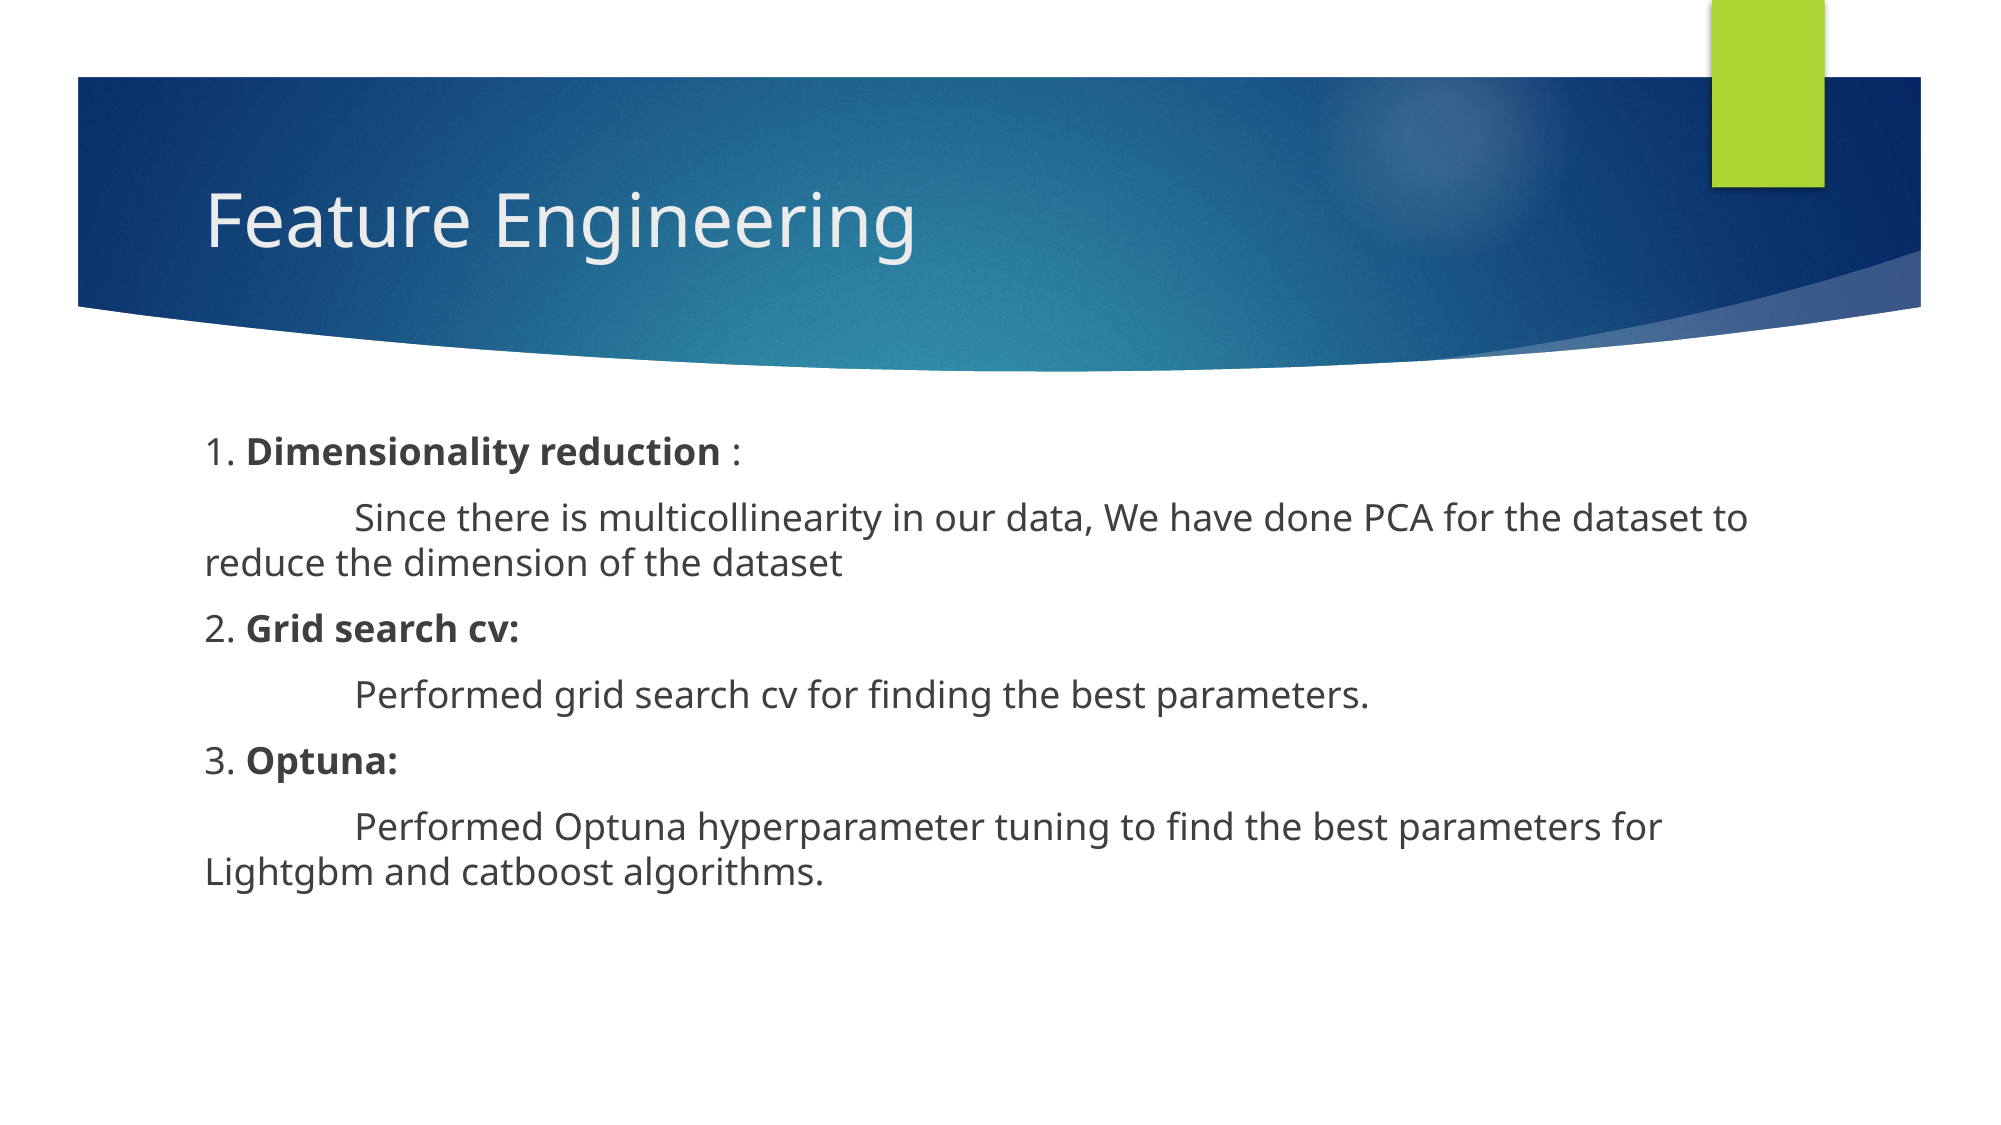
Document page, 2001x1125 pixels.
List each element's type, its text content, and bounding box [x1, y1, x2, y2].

picture [79, 78, 1920, 371]
list 1. Dimensionality reduction : Since there is multicollinearity in our data, We have done PCA for the dataset to reduce the dimension of the dataset 2. Grid search cv: Performed grid search cv for finding the best parameters. 3. Optuna: Performed Optuna hyperparameter tuning to find the best parameters for Lightgbm and catboost algorithms. [189, 420, 1795, 989]
title Feature Engineering [189, 159, 1627, 276]
